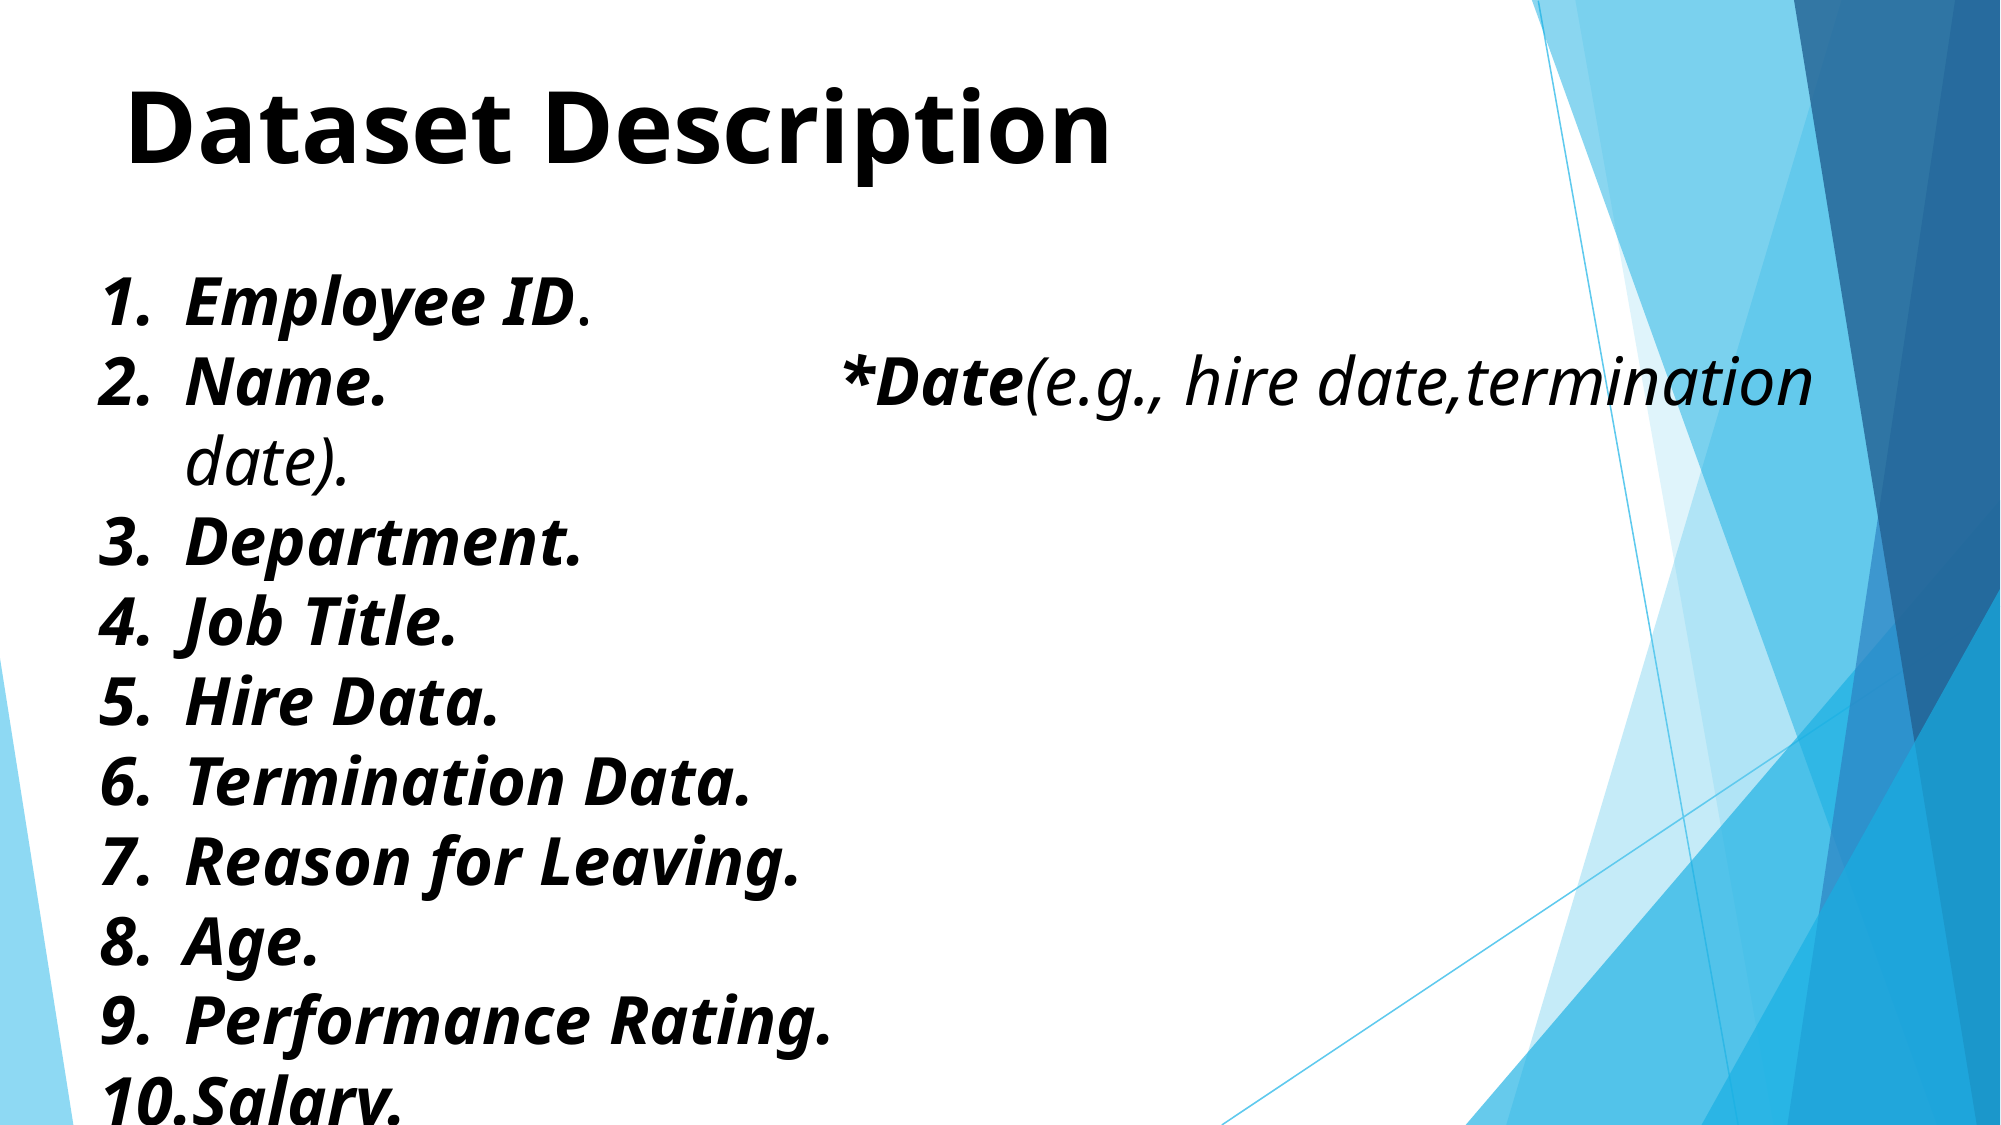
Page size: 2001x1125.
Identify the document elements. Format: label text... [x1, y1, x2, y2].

title Dataset Description [123, 63, 1877, 188]
list Employee ID. Name. *Date(e.g., hire date,termination date). Department. Job Title. Hire Data. Termination Data. Reason for Leaving. Age. Performance Rating. Salary. [99, 258, 1900, 1067]
